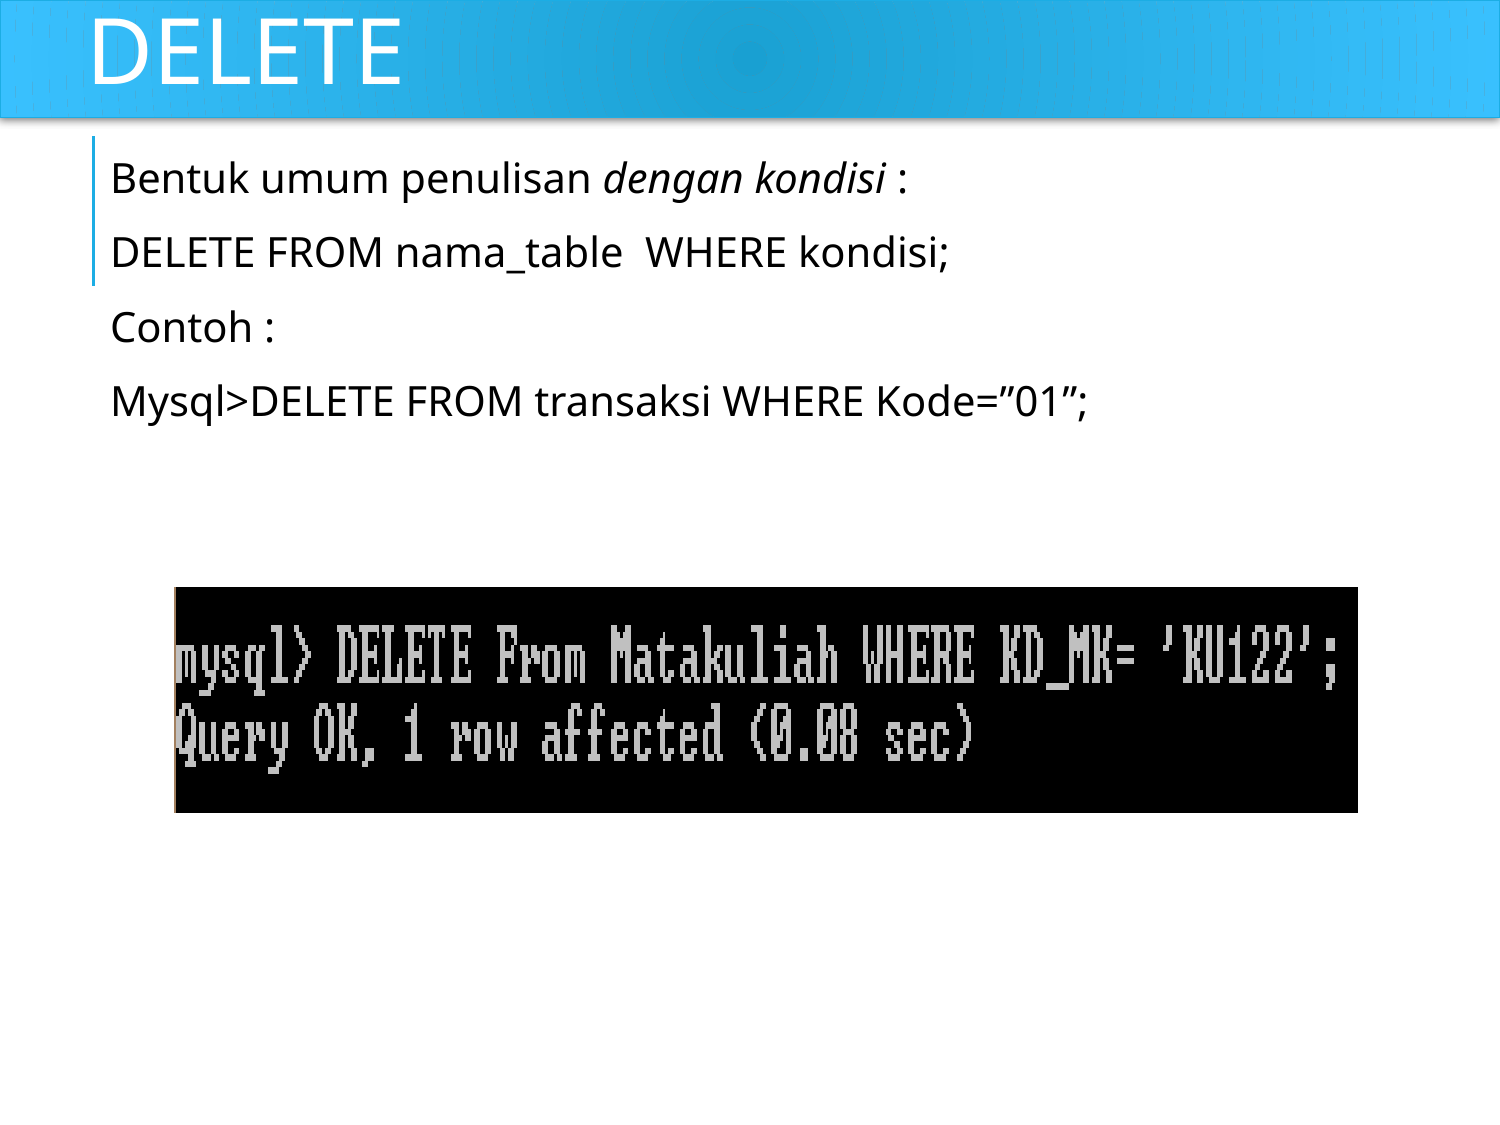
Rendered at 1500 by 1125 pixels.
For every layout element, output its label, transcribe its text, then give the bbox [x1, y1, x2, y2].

list Bentuk umum penulisan dengan kondisi : DELETE FROM nama_table WHERE kondisi; Contoh : Mysql>DELETE FROM transaksi WHERE Kode=”01”; [87, 149, 1438, 893]
picture [174, 587, 1359, 813]
title DELETE [0, 0, 1500, 118]
